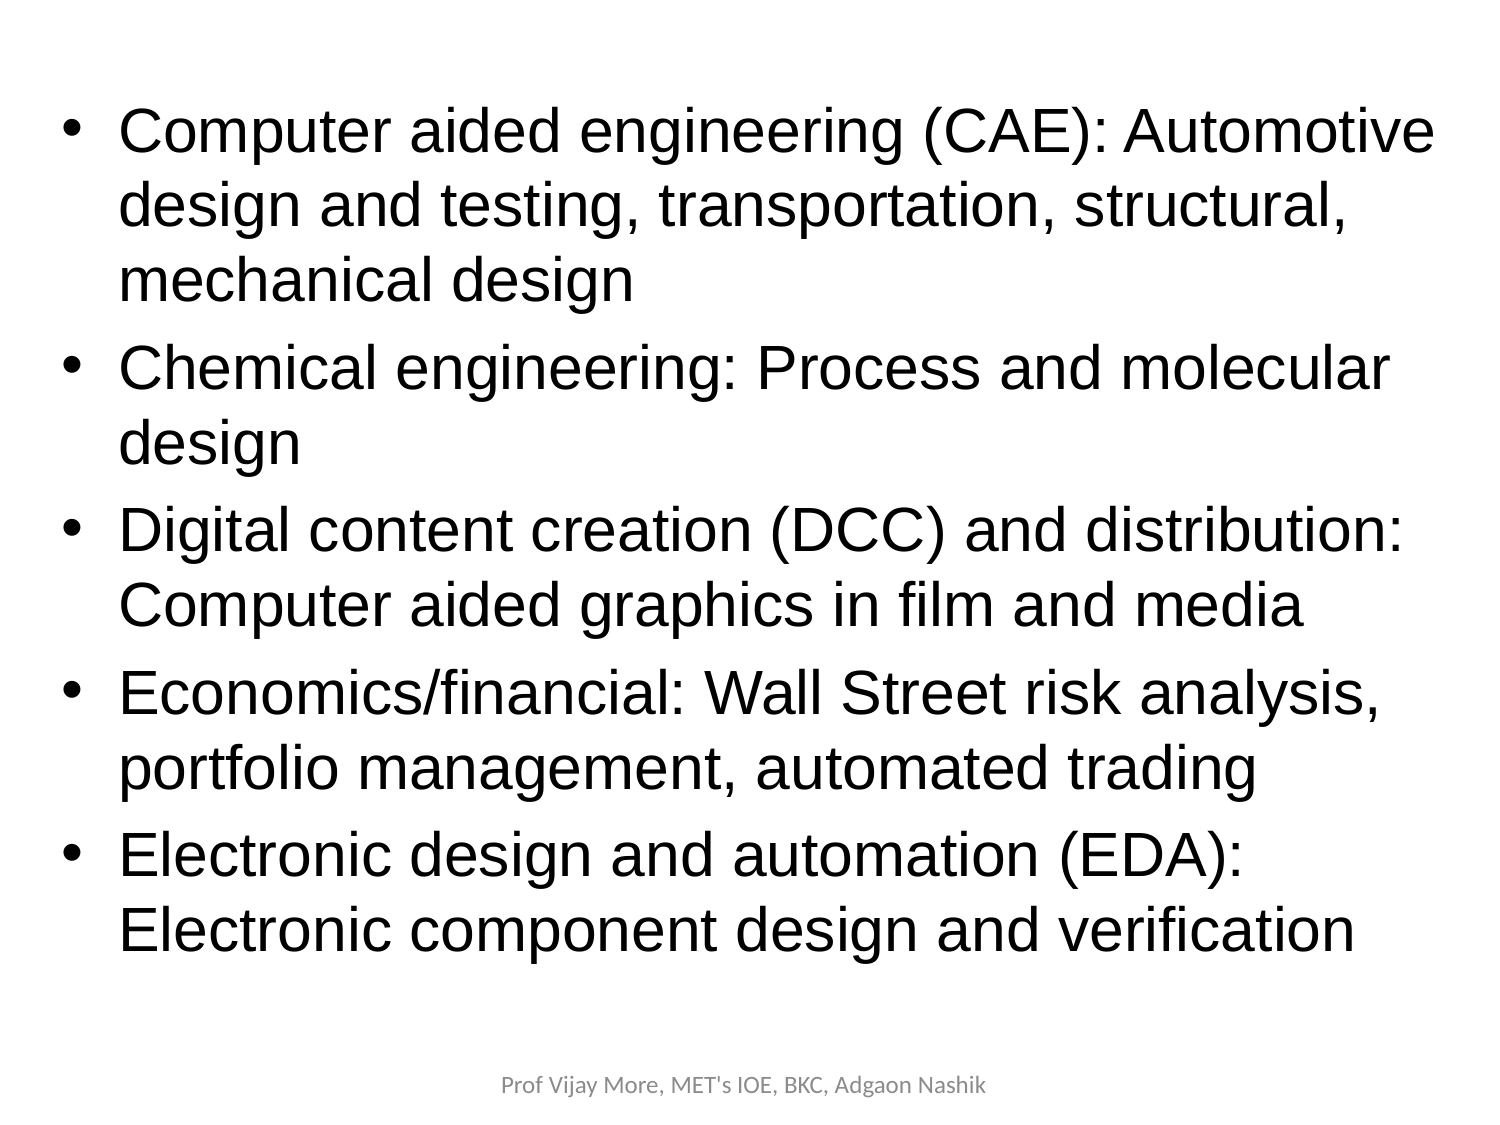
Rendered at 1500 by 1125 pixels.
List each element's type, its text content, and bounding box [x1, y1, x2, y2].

list Computer aided engineering (CAE): Automotive design and testing, transportation, structural, mechanical design Chemical engineering: Process and molecular design Digital content creation (DCC) and distribution: Computer aided graphics in film and media Economics/financial: Wall Street risk analysis, portfolio management, automated trading Electronic design and automation (EDA): Electronic component design and verification [46, 82, 1454, 973]
footer Prof Vijay More, MET's IOE, BKC, Adgaon Nashik [410, 1053, 1079, 1114]
